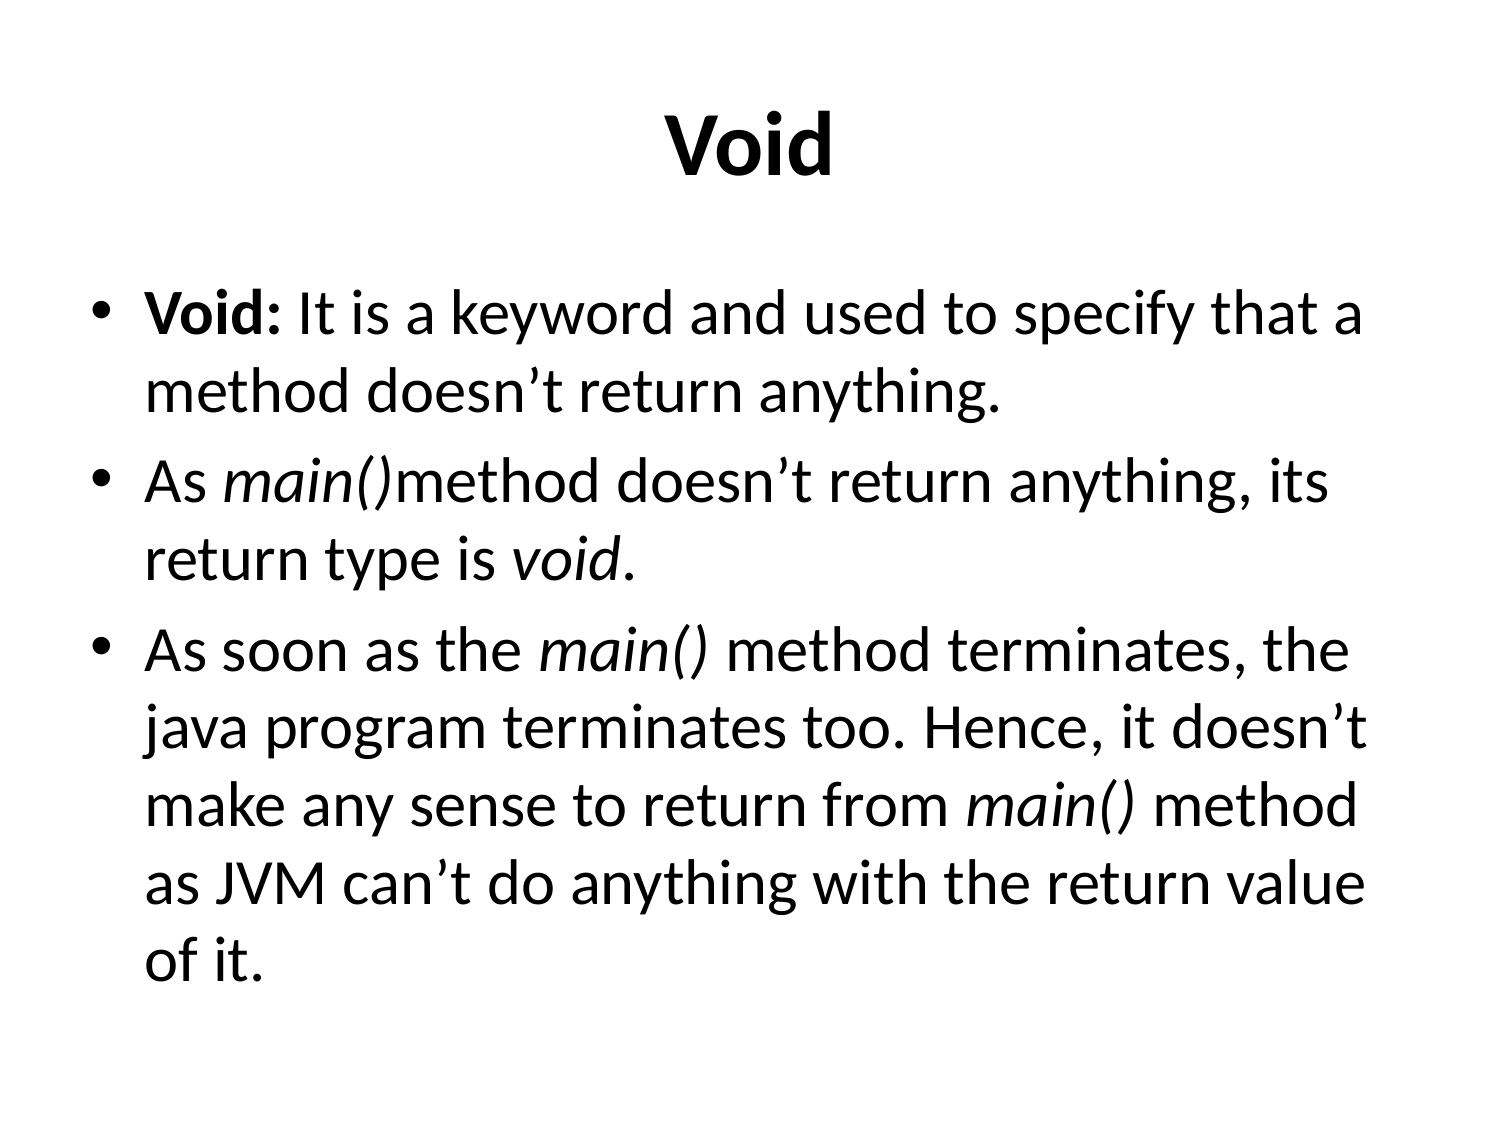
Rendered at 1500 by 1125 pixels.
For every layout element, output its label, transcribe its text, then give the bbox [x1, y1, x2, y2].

list Void: It is a keyword and used to specify that a method doesn’t return anything. As main()method doesn’t return anything, its return type is void. As soon as the main() method terminates, the java program terminates too. Hence, it doesn’t make any sense to return from main() method as JVM can’t do anything with the return value of it. [75, 262, 1425, 1005]
title Void [75, 45, 1425, 233]
